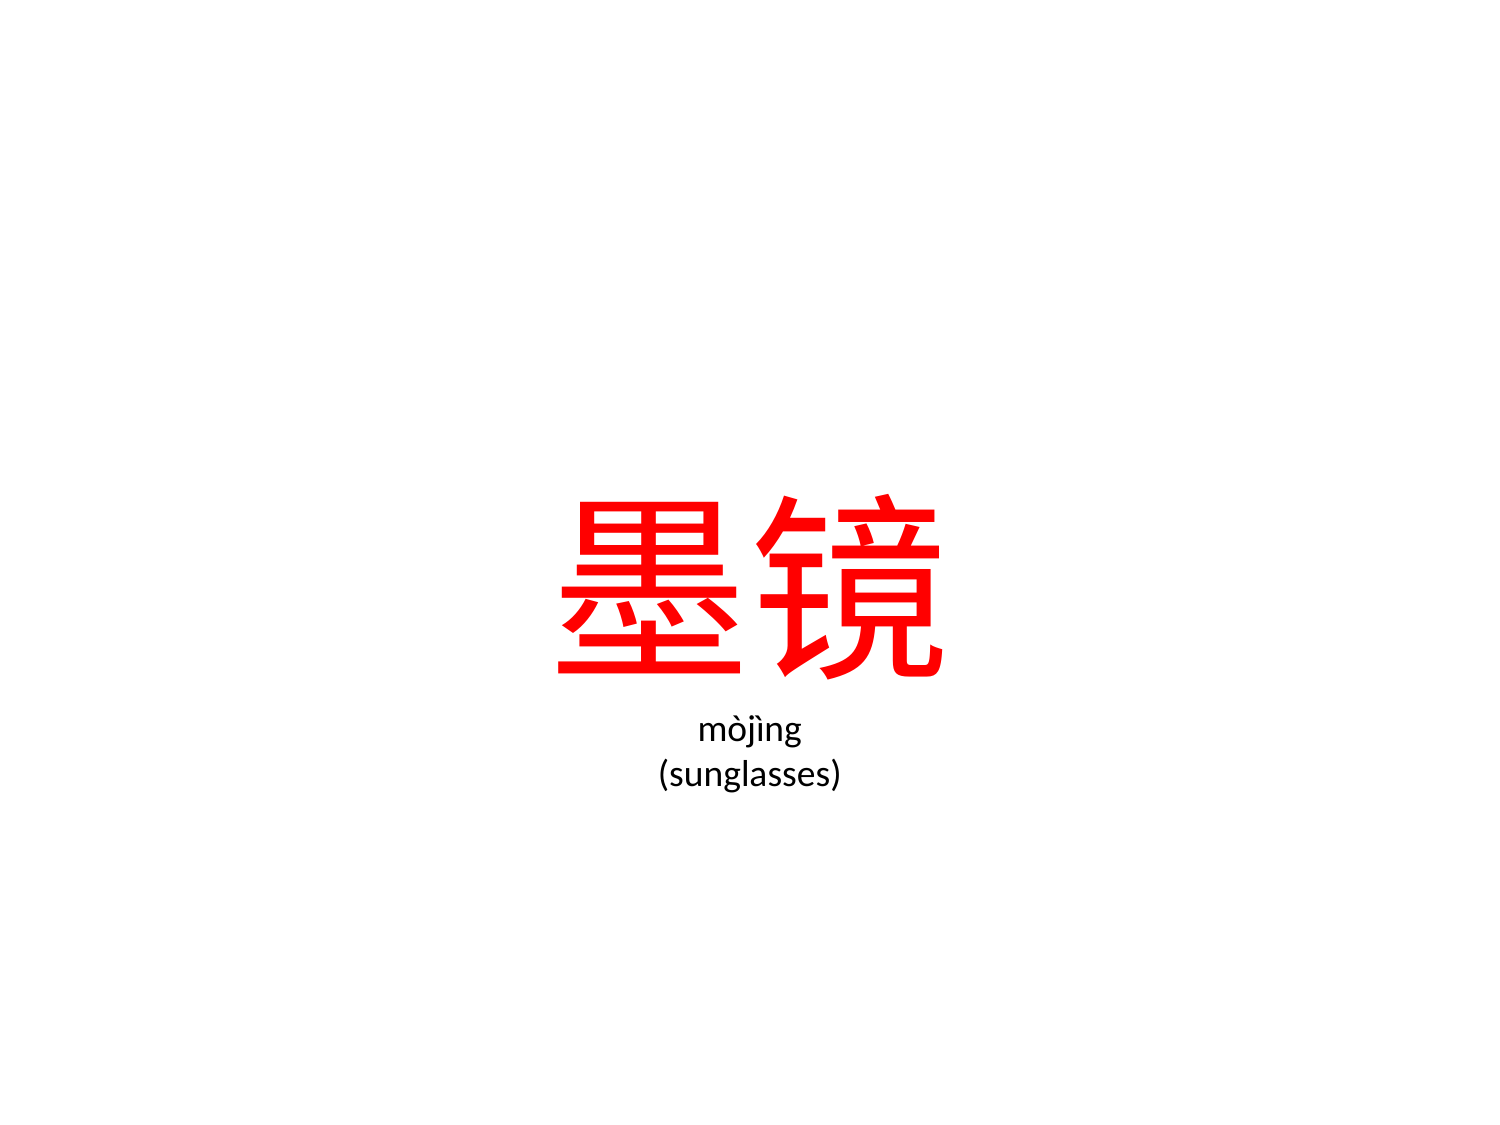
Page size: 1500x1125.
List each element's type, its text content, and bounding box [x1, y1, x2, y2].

text_box 墨镜 mòjìng (sunglasses) [247, 456, 1252, 802]
